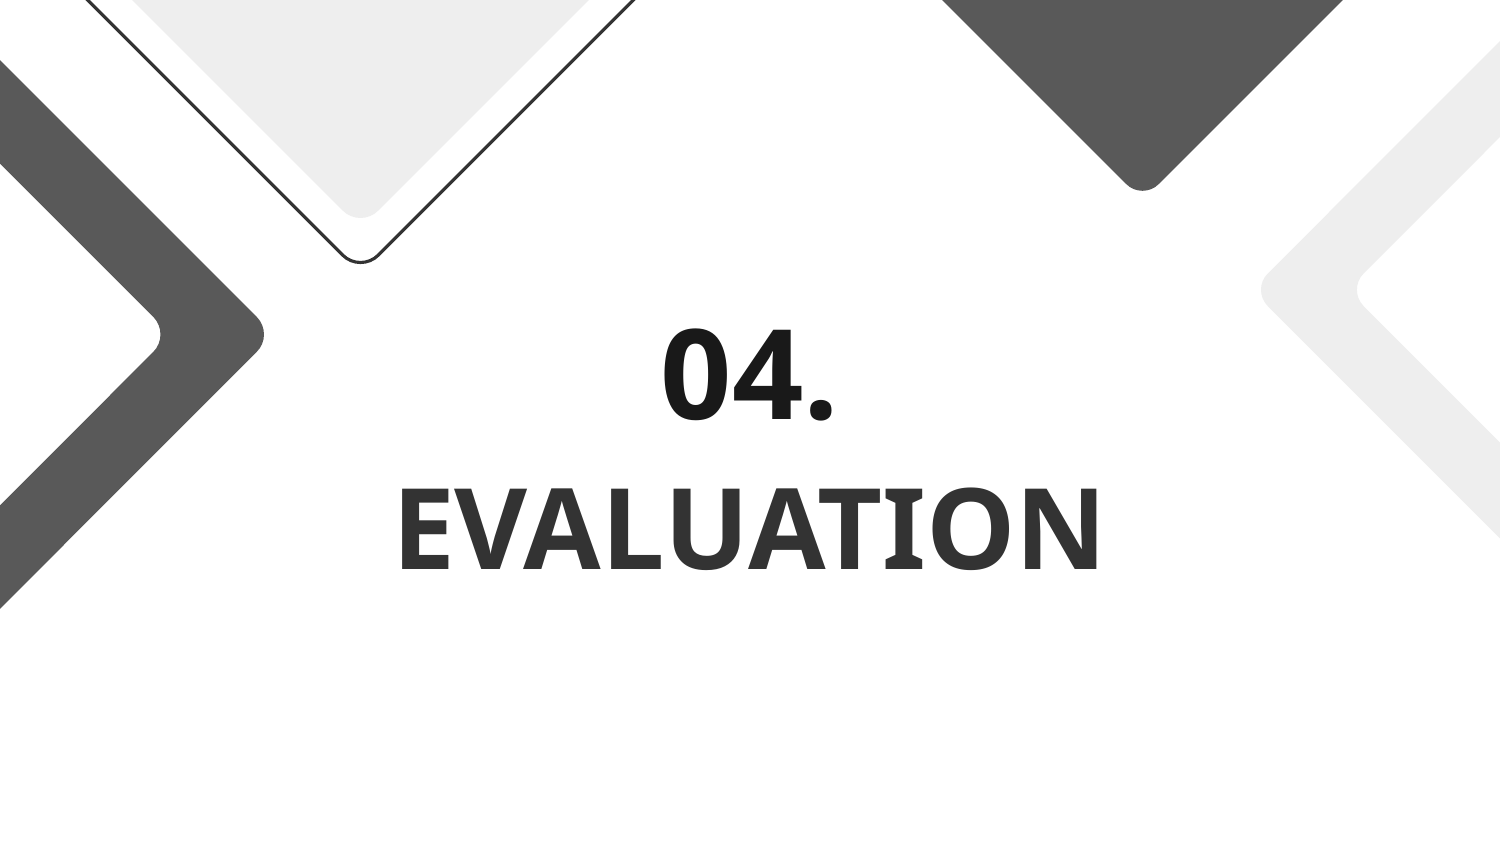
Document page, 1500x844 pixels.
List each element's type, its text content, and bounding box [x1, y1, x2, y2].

title 04. [620, 300, 880, 439]
title EVALUATION [230, 455, 1270, 594]
